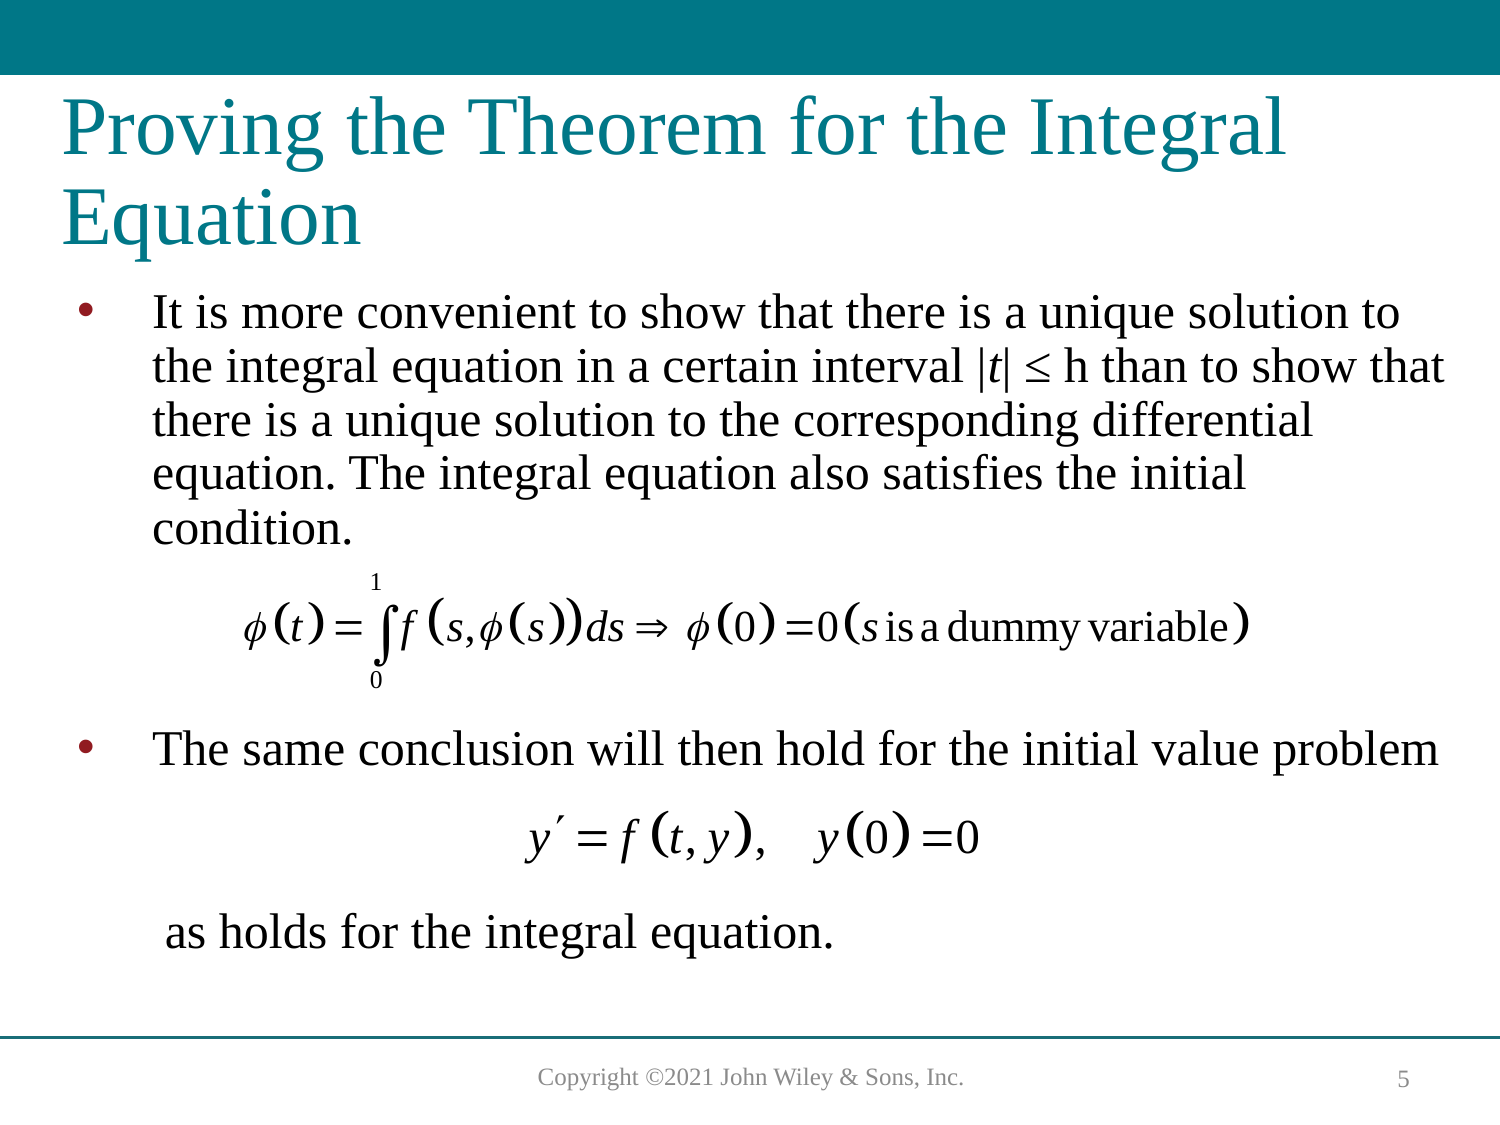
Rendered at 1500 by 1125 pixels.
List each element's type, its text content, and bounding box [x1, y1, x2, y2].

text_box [516, 800, 988, 882]
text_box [238, 563, 1254, 701]
list The same conclusion will then hold for the initial value problem [62, 714, 1460, 793]
title Proving the Theorem for the Integral Equation [46, 75, 1447, 263]
list as holds for the integral equation. [150, 897, 1438, 975]
list It is more convenient to show that there is a unique solution to the integral equation in a certain interval |t| ≤ h than to show that there is a unique solution to the corresponding differential equation. The integral equation also satisfies the initial condition. [62, 277, 1463, 549]
